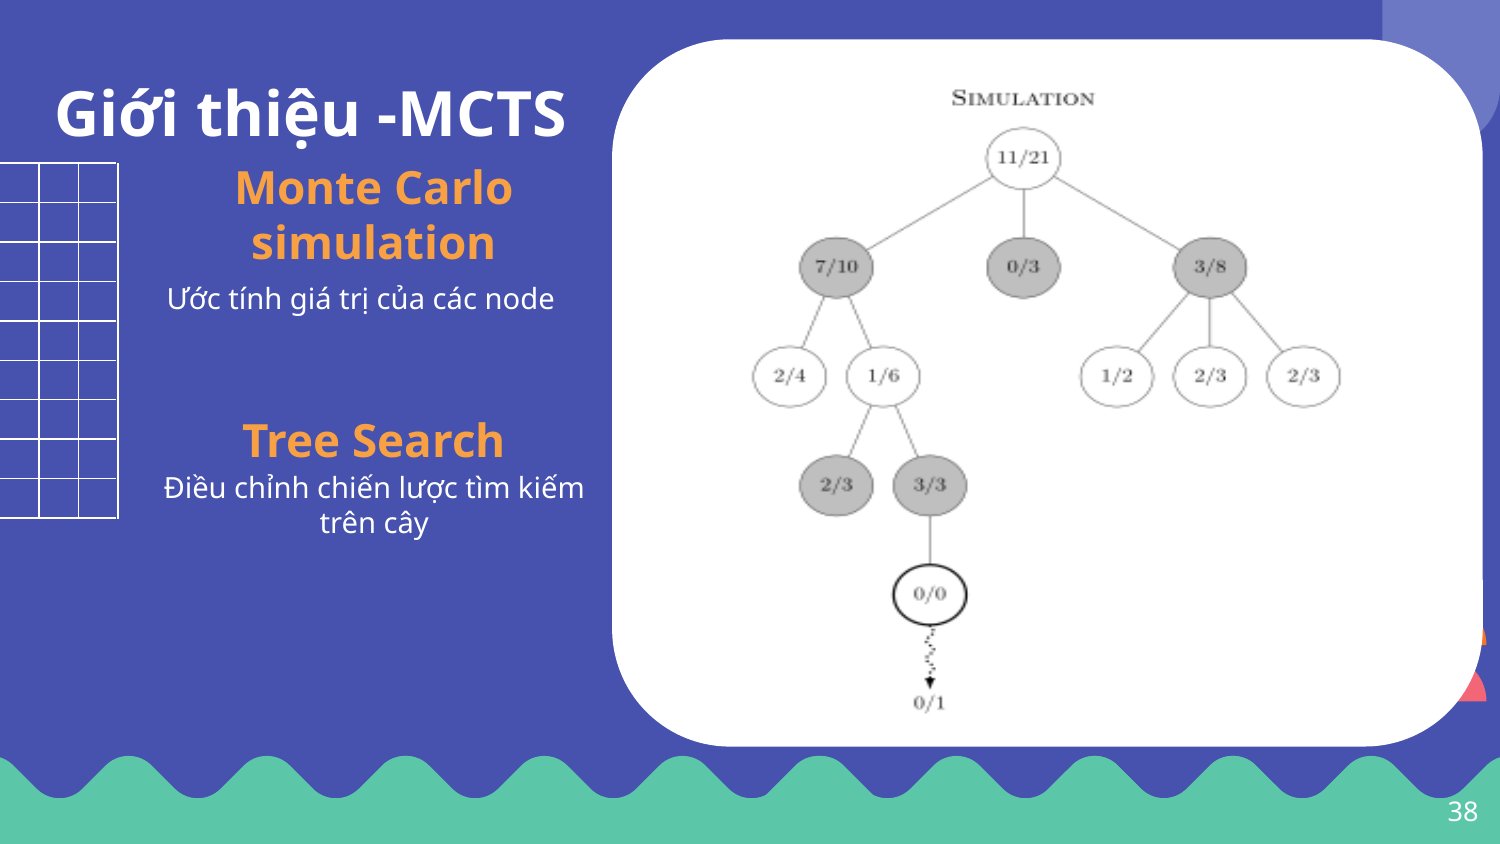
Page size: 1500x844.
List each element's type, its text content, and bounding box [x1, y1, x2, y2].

subtitle Điều chỉnh chiến lược tìm kiếm trên cây [135, 454, 613, 559]
subtitle Monte Carlo simulation [135, 166, 613, 284]
title Giới thiệu -MCTS [39, 58, 613, 153]
subtitle Tree Search [135, 392, 613, 454]
slide_number ‹#› [1403, 779, 1494, 844]
subtitle Ước tính giá trị của các node [150, 265, 572, 383]
picture [726, 67, 1369, 719]
text_box [612, 39, 1483, 747]
